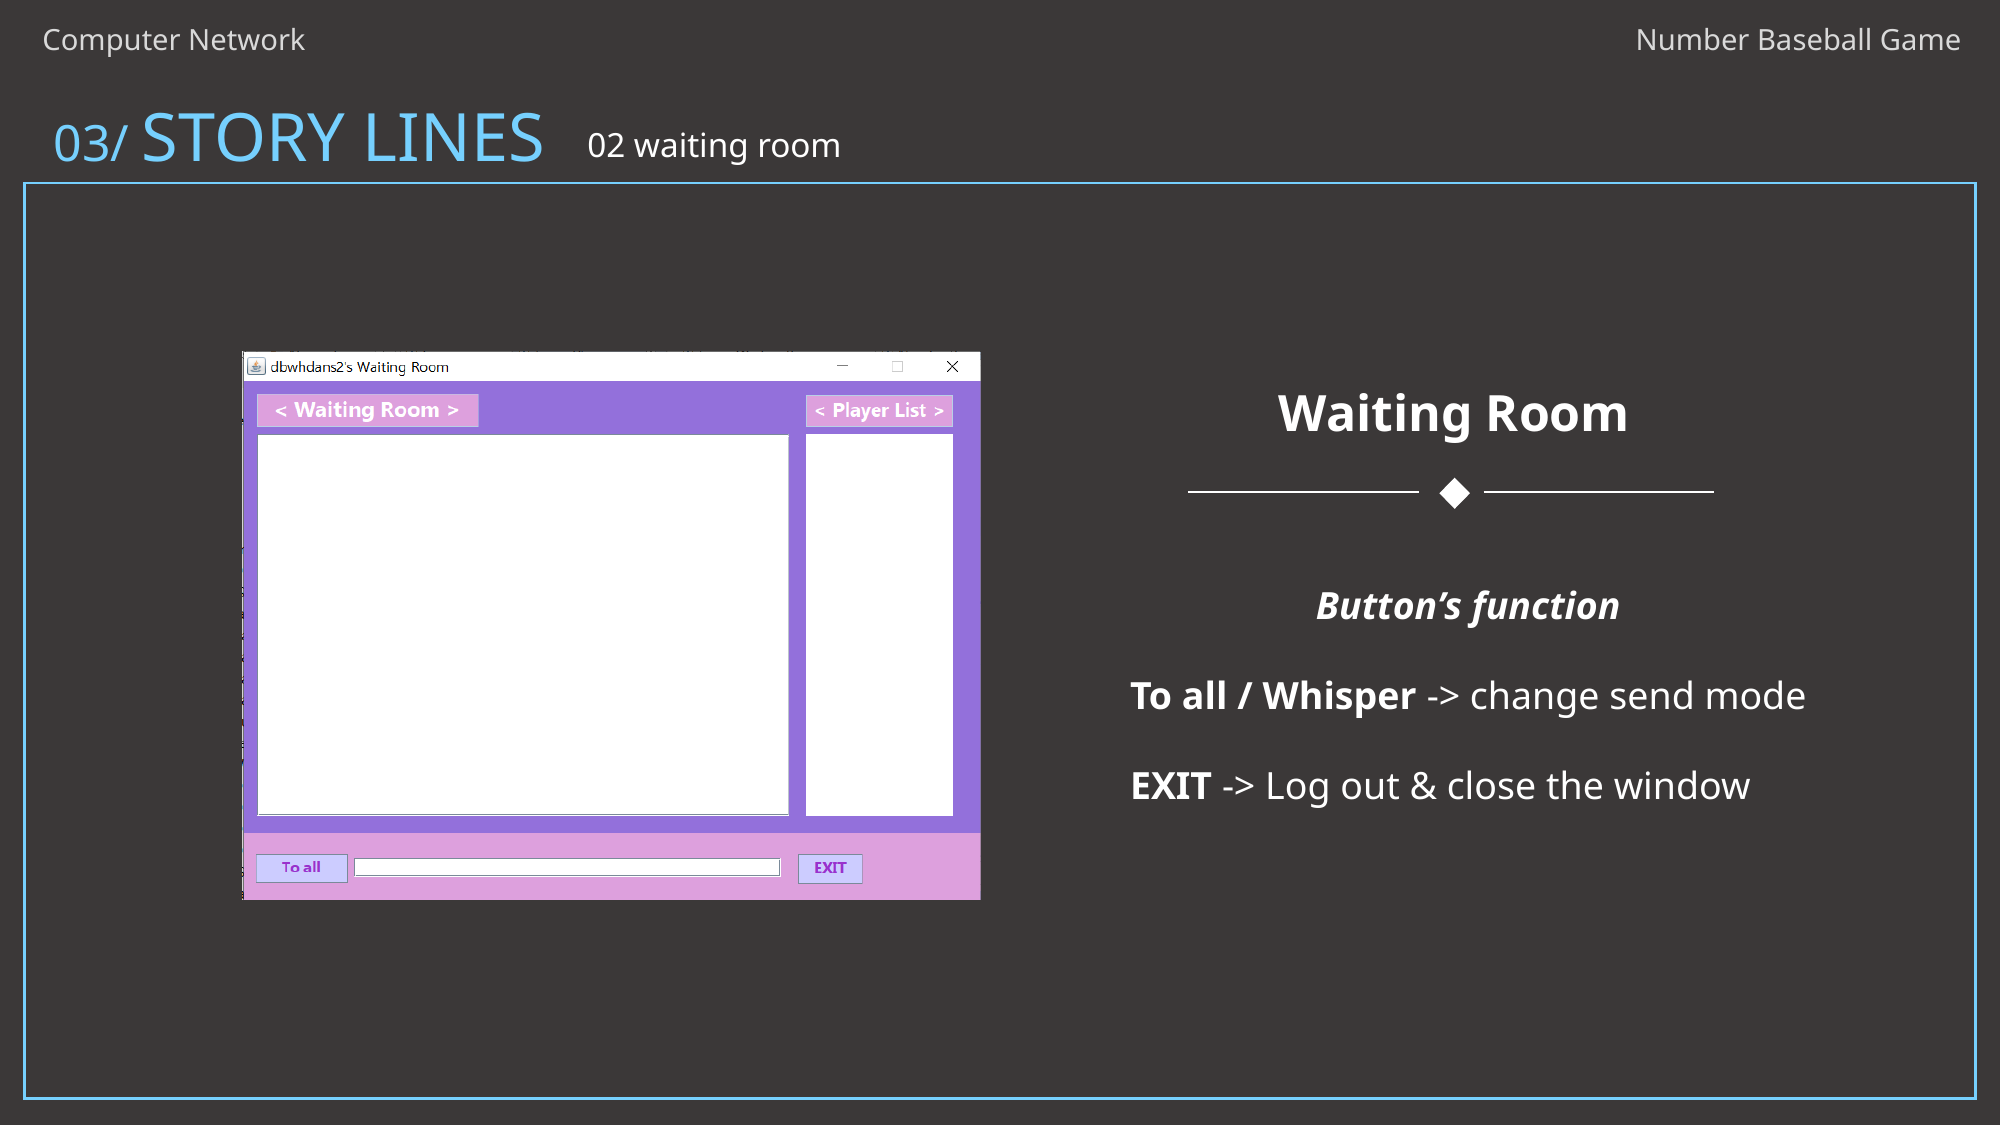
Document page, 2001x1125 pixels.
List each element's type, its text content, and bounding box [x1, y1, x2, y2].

text_box 02 waiting room [572, 116, 857, 172]
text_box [1187, 479, 1715, 508]
text_box [23, 182, 1977, 1099]
picture [242, 351, 981, 900]
text_box Waiting Room [1264, 374, 1645, 449]
text_box Computer Network [27, 13, 321, 64]
text_box Number Baseball Game [1620, 13, 1977, 64]
text_box 03/ STORY LINES [38, 86, 561, 182]
text_box Button’s function To all / Whisper -> change send mode EXIT -> Log out & close the window [1115, 574, 1822, 814]
